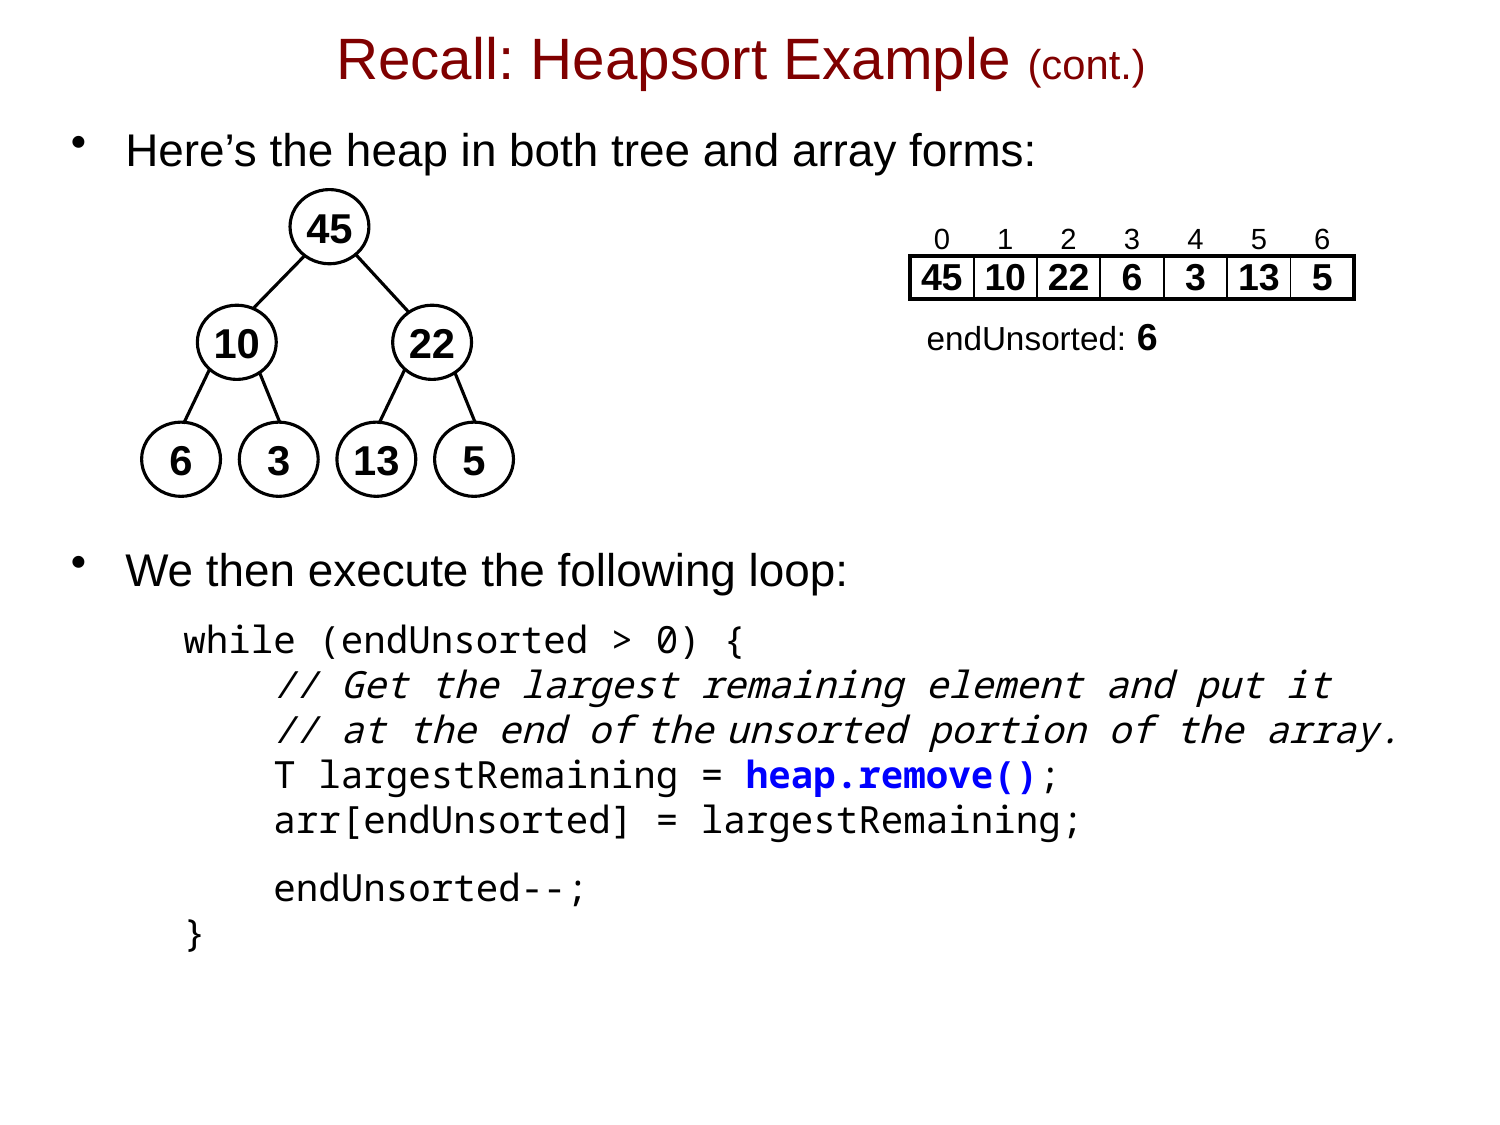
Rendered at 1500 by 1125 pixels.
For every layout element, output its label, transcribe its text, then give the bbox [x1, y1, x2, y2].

table_header 2 [1037, 216, 1100, 254]
text_box 13 [336, 422, 416, 497]
title Recall: Heapsort Example (cont.) [96, 0, 1386, 112]
text_box endUnsorted: 6 [911, 305, 1173, 366]
text_box 3 [239, 422, 319, 497]
table_cell 22 [1038, 258, 1099, 297]
table_cell 13 [1228, 258, 1290, 297]
table_cell 45 [912, 258, 973, 297]
text_box 45 [290, 189, 369, 264]
table_header 6 [1291, 216, 1354, 254]
table_header 5 [1227, 216, 1291, 254]
table_header 4 [1164, 216, 1227, 254]
table_header 0 [910, 216, 974, 254]
table_header 3 [1100, 216, 1164, 254]
text_box 10 [197, 305, 277, 380]
table_header 1 [974, 216, 1037, 254]
table_cell 10 [975, 258, 1036, 297]
list Here’s the heap in both tree and array forms: We then execute the following loop: while (endUnsorted > 0) { // Get the largest remaining element and put it // at the end of the unsorted portion of the array. T largestRemaining = heap.remove(); arr[endUnsorted] = largestRemaining; endUnsorted--; } [55, 112, 1500, 1034]
text_box 22 [392, 305, 472, 380]
table_cell 6 [1101, 258, 1163, 297]
text_box 6 [141, 422, 221, 497]
table_cell 5 [1291, 258, 1352, 297]
text_box 5 [434, 422, 514, 497]
table_cell 3 [1165, 258, 1226, 297]
